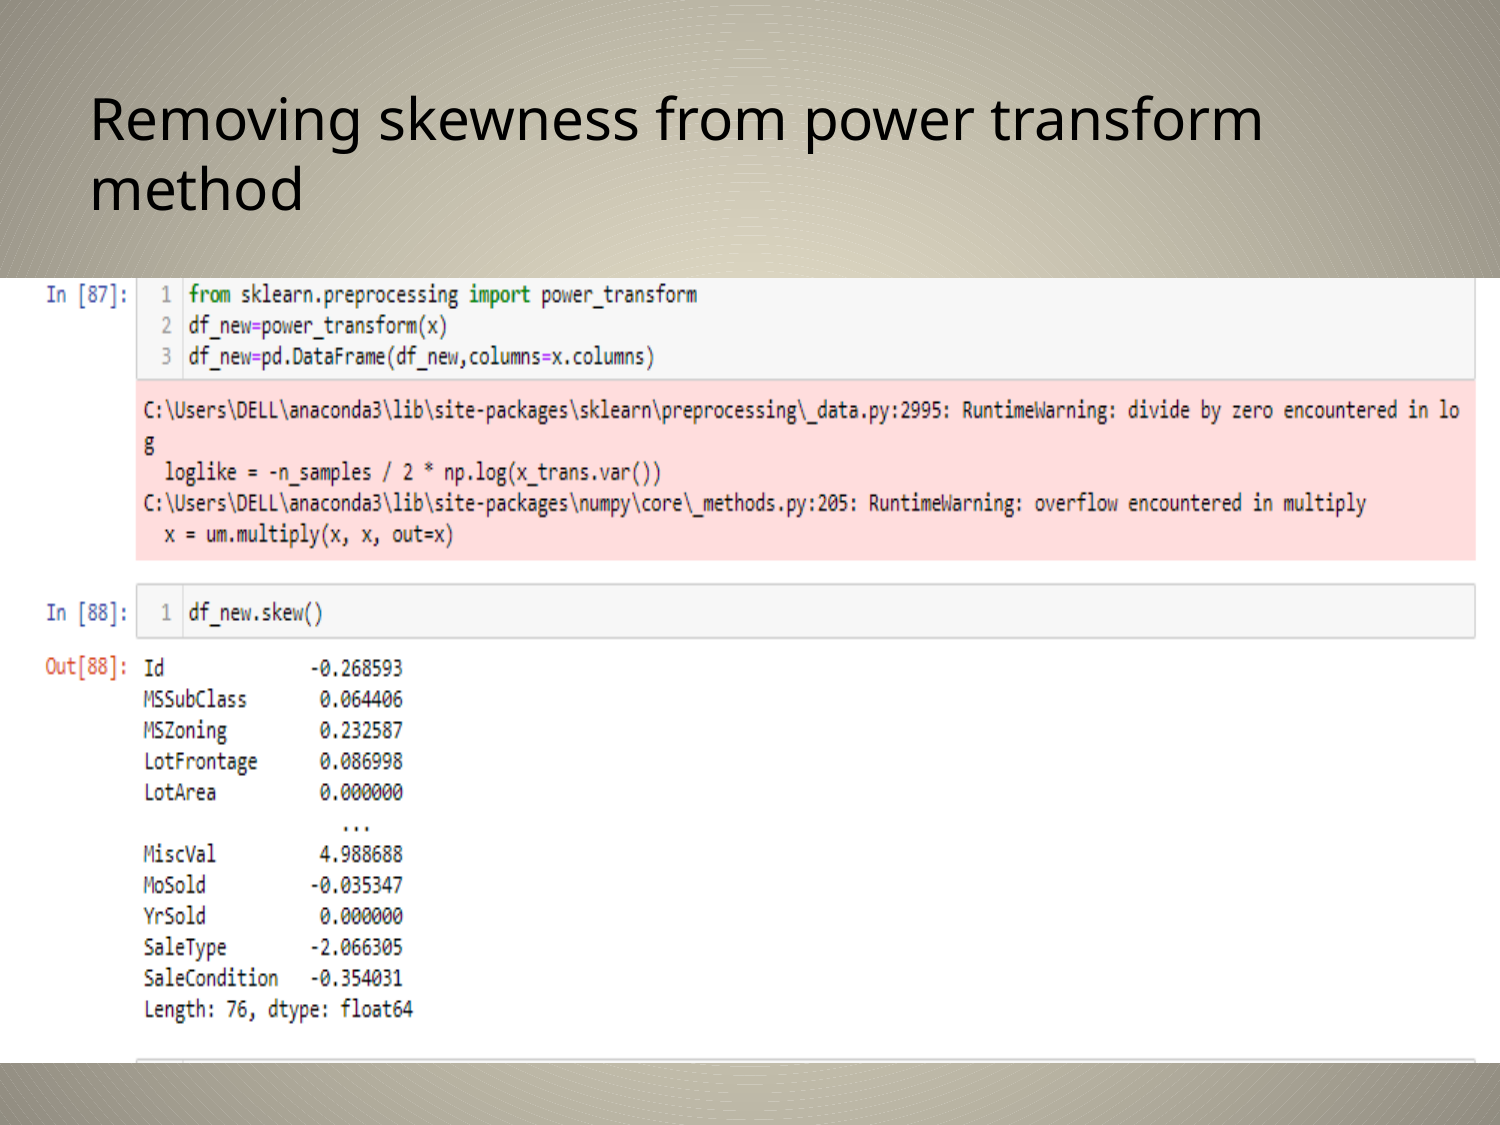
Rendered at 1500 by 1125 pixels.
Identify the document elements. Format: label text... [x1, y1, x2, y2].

picture [0, 278, 1500, 1063]
text_box Removing skewness from power transform method [75, 74, 1400, 230]
